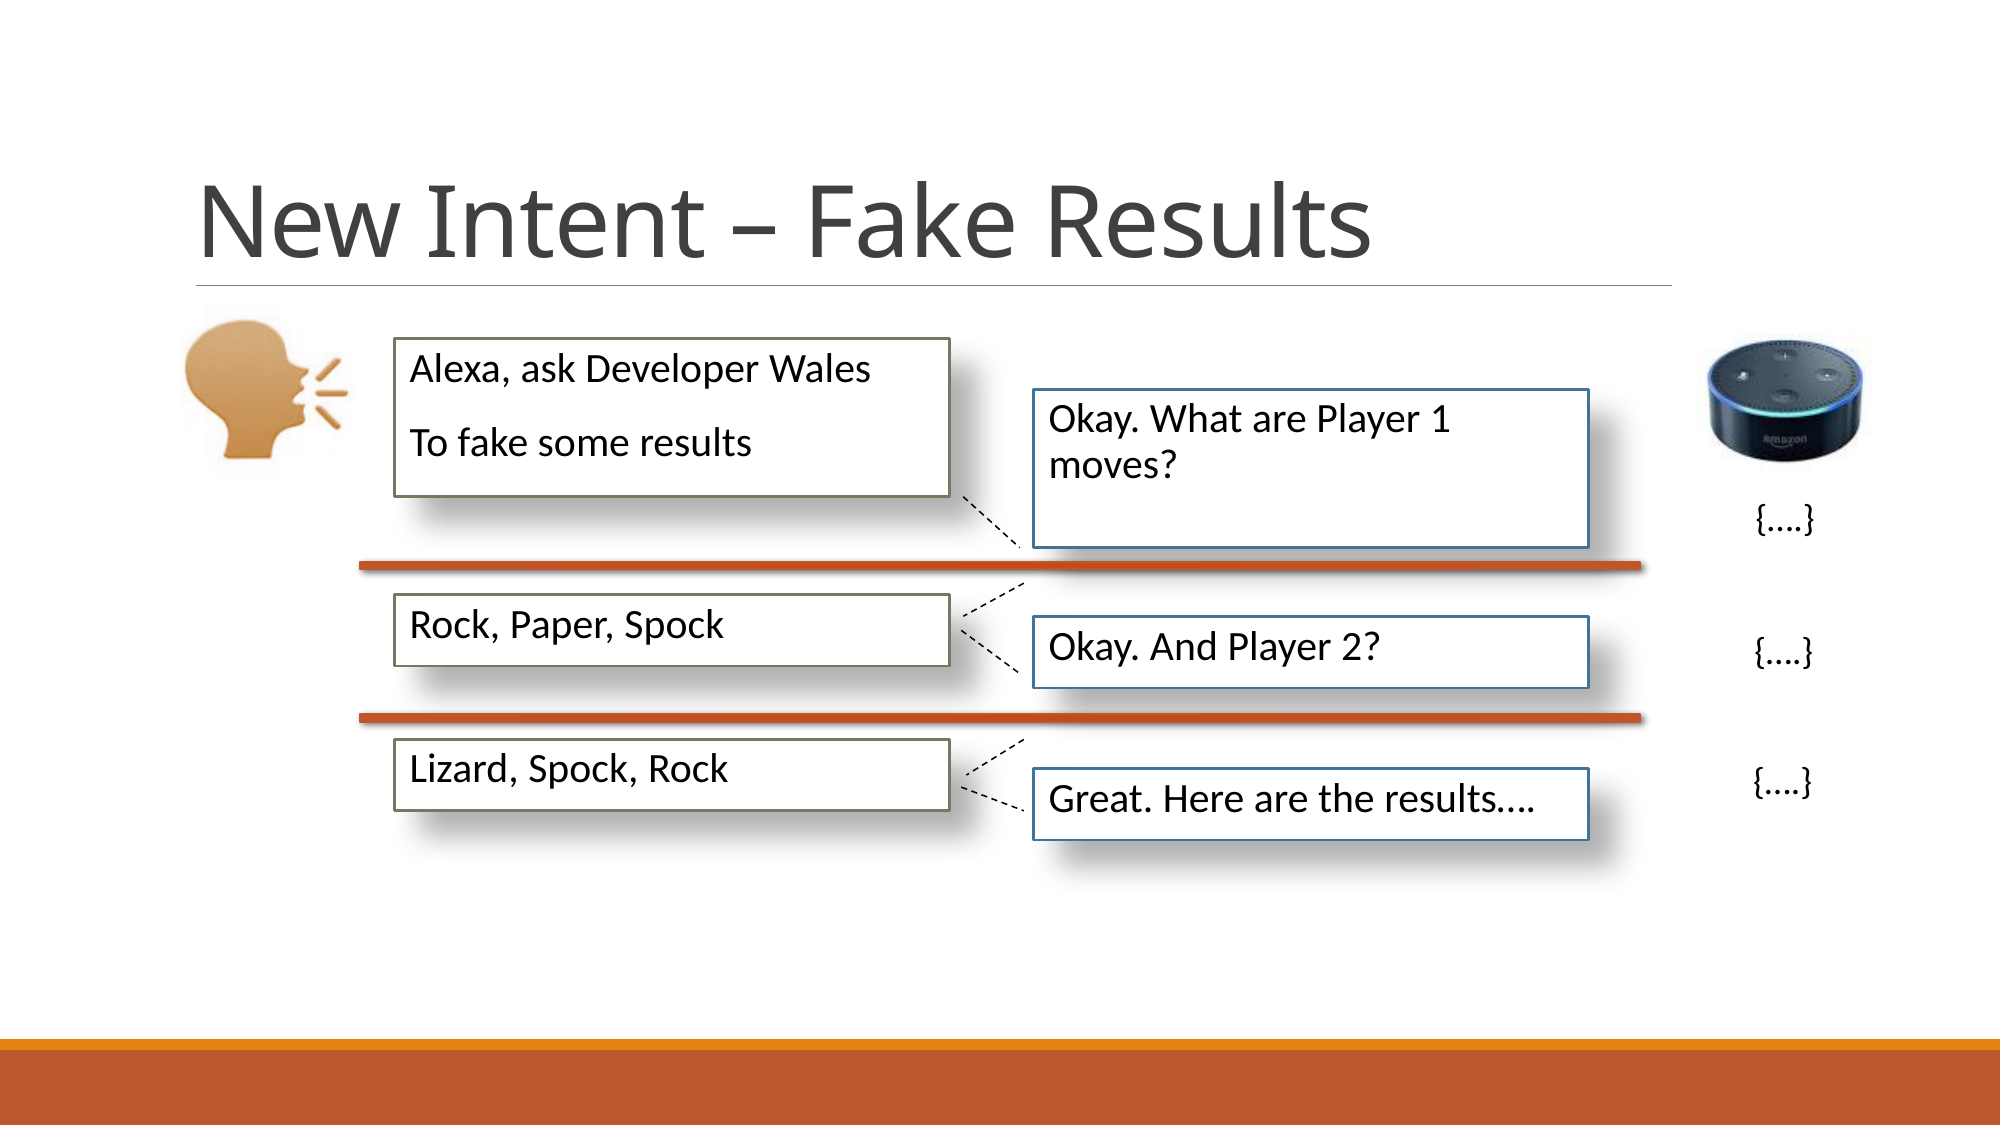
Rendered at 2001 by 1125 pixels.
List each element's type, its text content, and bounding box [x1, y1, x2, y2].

text_box Great. Here are the results…. [1032, 767, 1590, 841]
text_box {….} [1740, 521, 1830, 547]
title New Intent – Fake Results [180, 47, 1830, 285]
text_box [962, 582, 1025, 617]
text_box Okay. What are Player 1 moves? [1032, 388, 1590, 549]
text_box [962, 496, 1021, 549]
text_box [359, 713, 1641, 723]
text_box {….} [1739, 619, 1829, 680]
picture [179, 302, 354, 477]
text_box {….} [1738, 749, 1827, 810]
picture [1671, 284, 1900, 512]
text_box [359, 561, 1641, 570]
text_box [960, 629, 1021, 675]
list Alexa, ask Developer Wales To fake some results [393, 337, 951, 498]
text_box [960, 786, 1025, 812]
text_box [965, 738, 1025, 776]
text_box Okay. And Player 2? [1032, 615, 1590, 689]
text_box Rock, Paper, Spock [393, 593, 951, 667]
text_box Lizard, Spock, Rock [393, 738, 951, 812]
